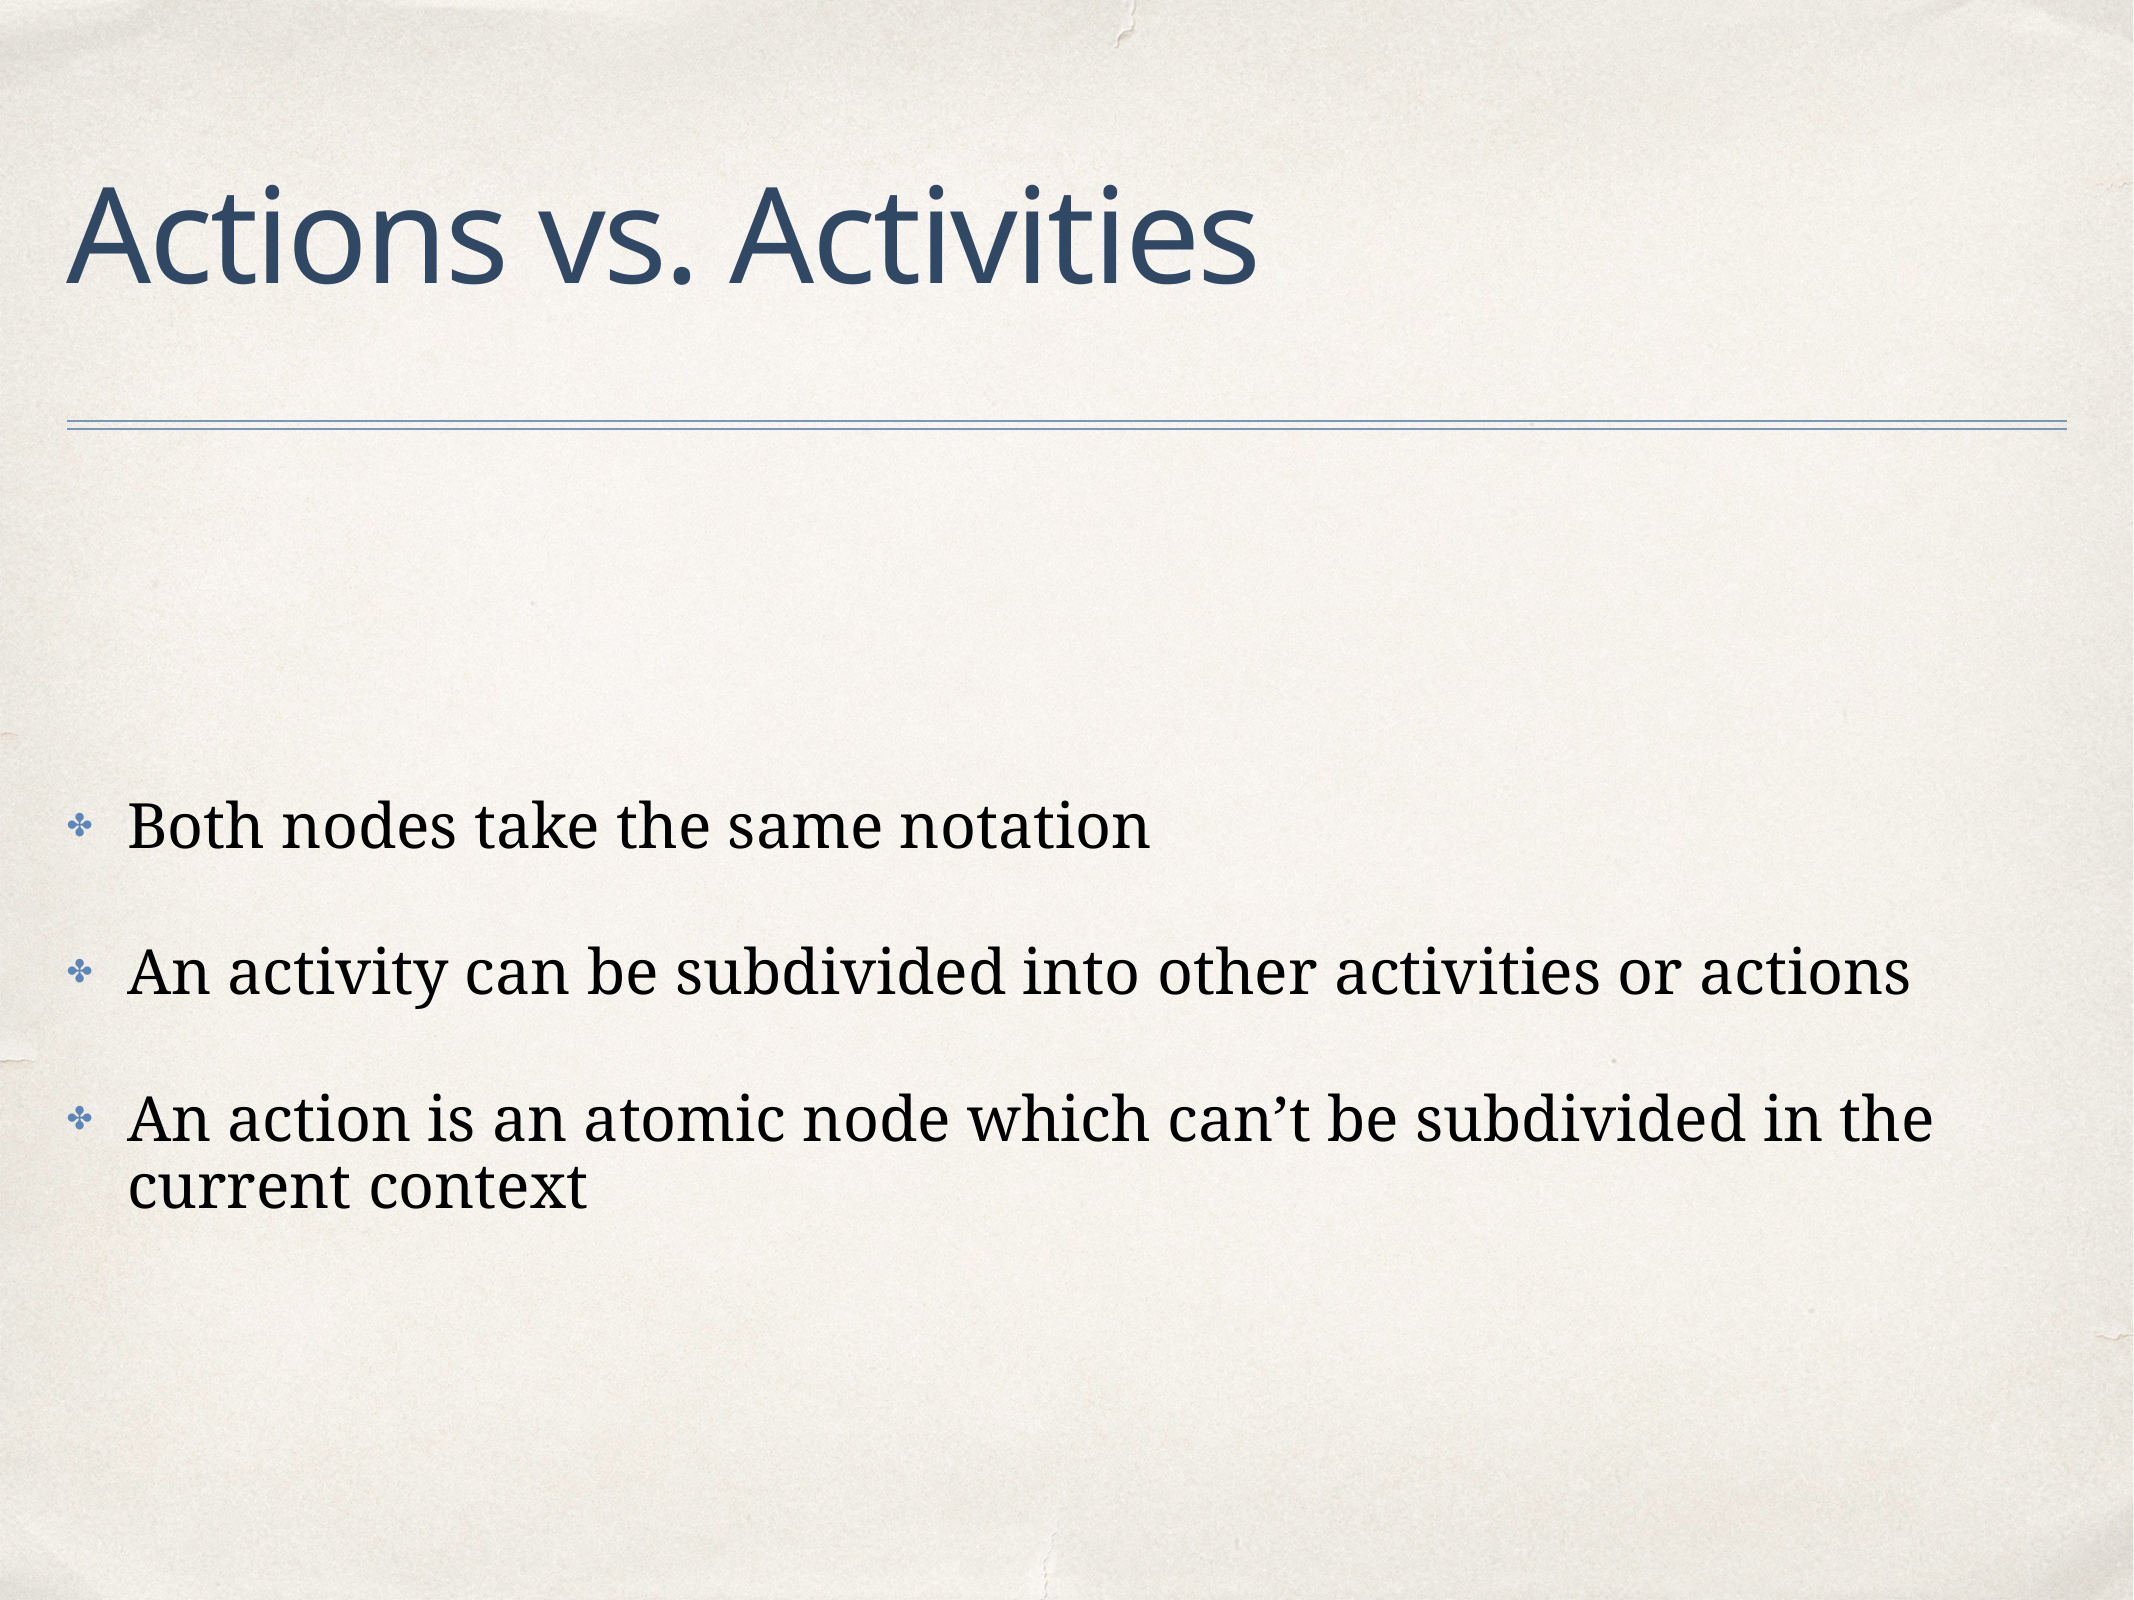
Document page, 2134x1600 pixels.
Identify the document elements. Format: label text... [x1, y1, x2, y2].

list Both nodes take the same notation An activity can be subdivided into other activities or actions An action is an atomic node which can’t be subdivided in the current context [57, 489, 2076, 1528]
title Actions vs. Activities [57, 72, 2076, 409]
picture [0, 0, 2134, 1600]
